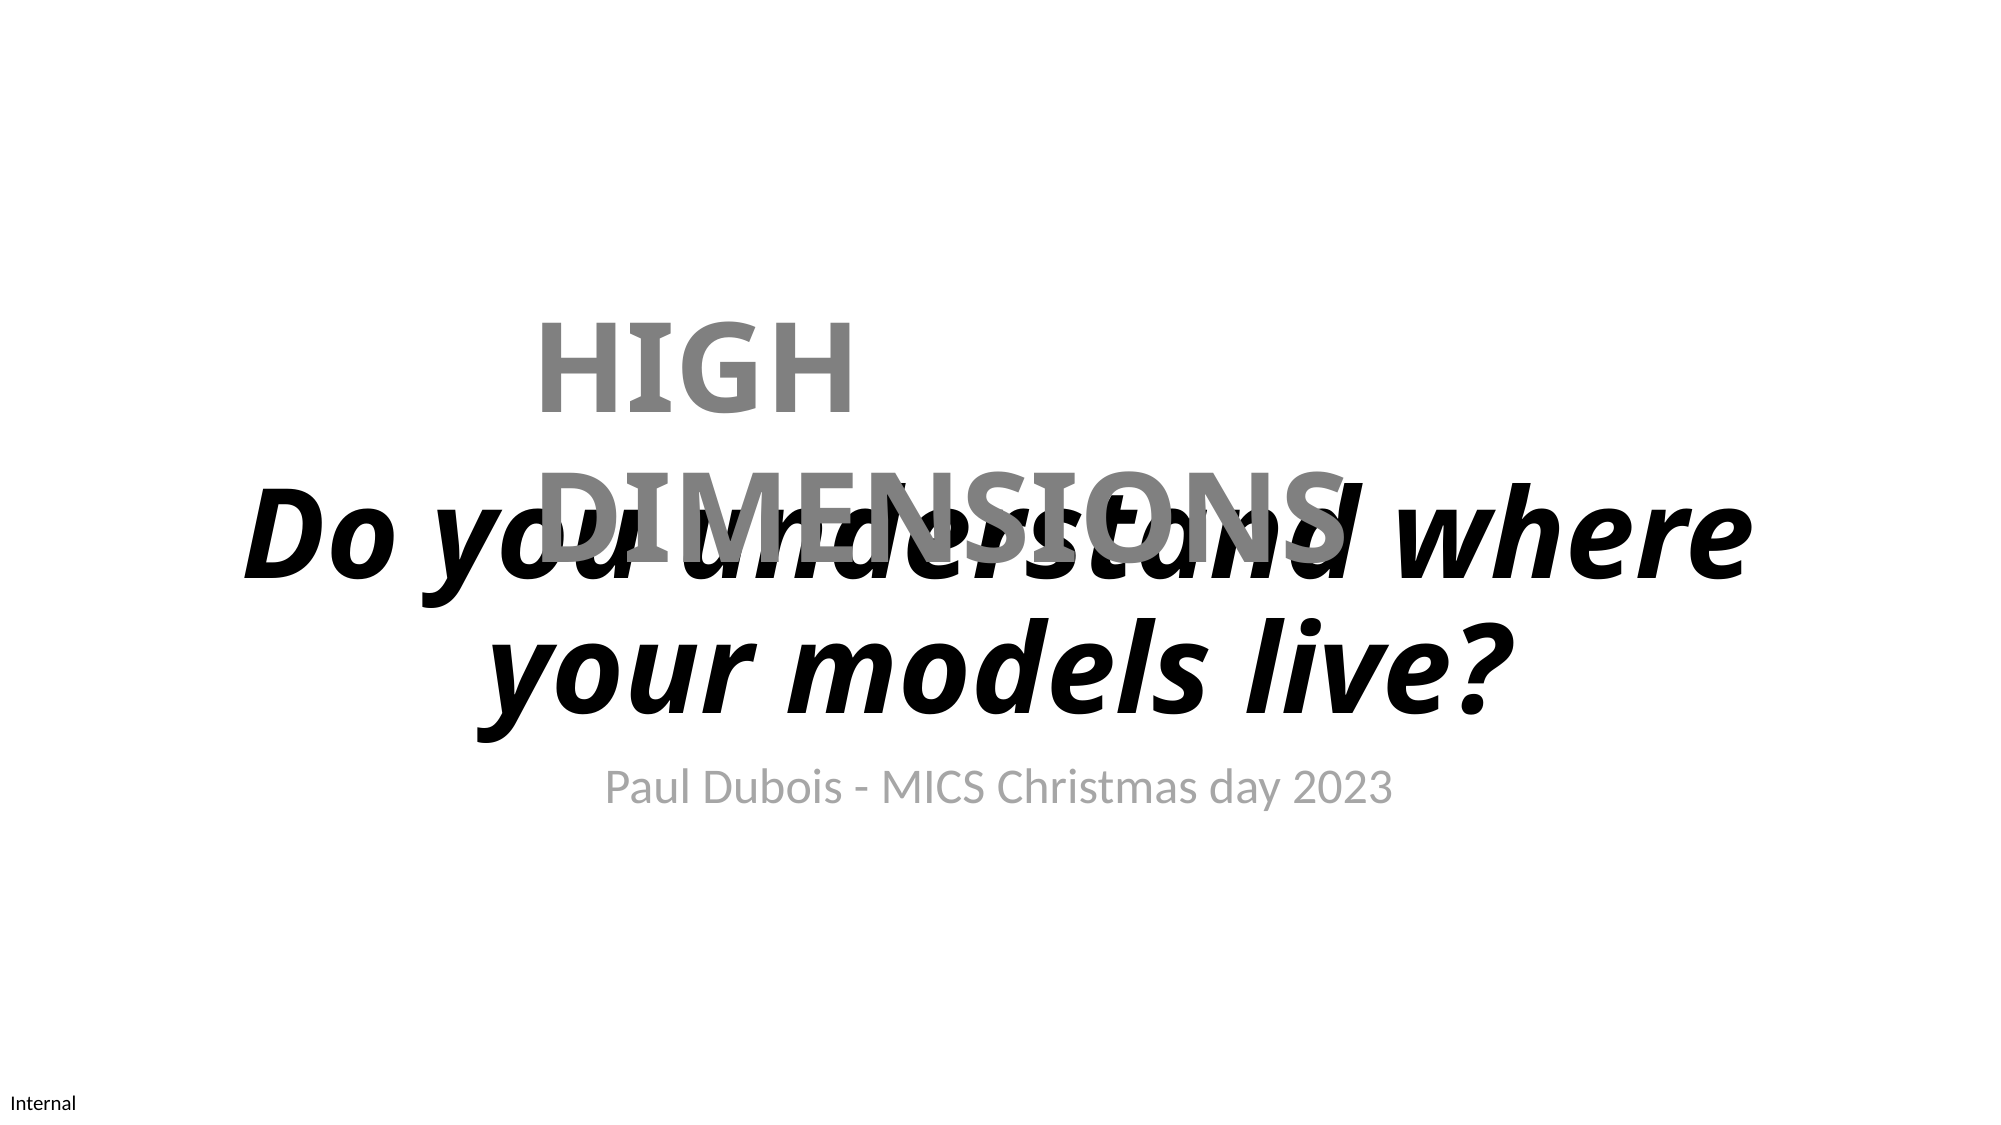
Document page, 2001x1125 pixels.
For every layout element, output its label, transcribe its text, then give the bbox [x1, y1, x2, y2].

list Paul Dubois - MICS Christmas day 2023 [136, 752, 1862, 999]
text_box HIGH DIMENSIONS [516, 280, 1482, 596]
title Do you understand where your models live? [136, 280, 1862, 749]
